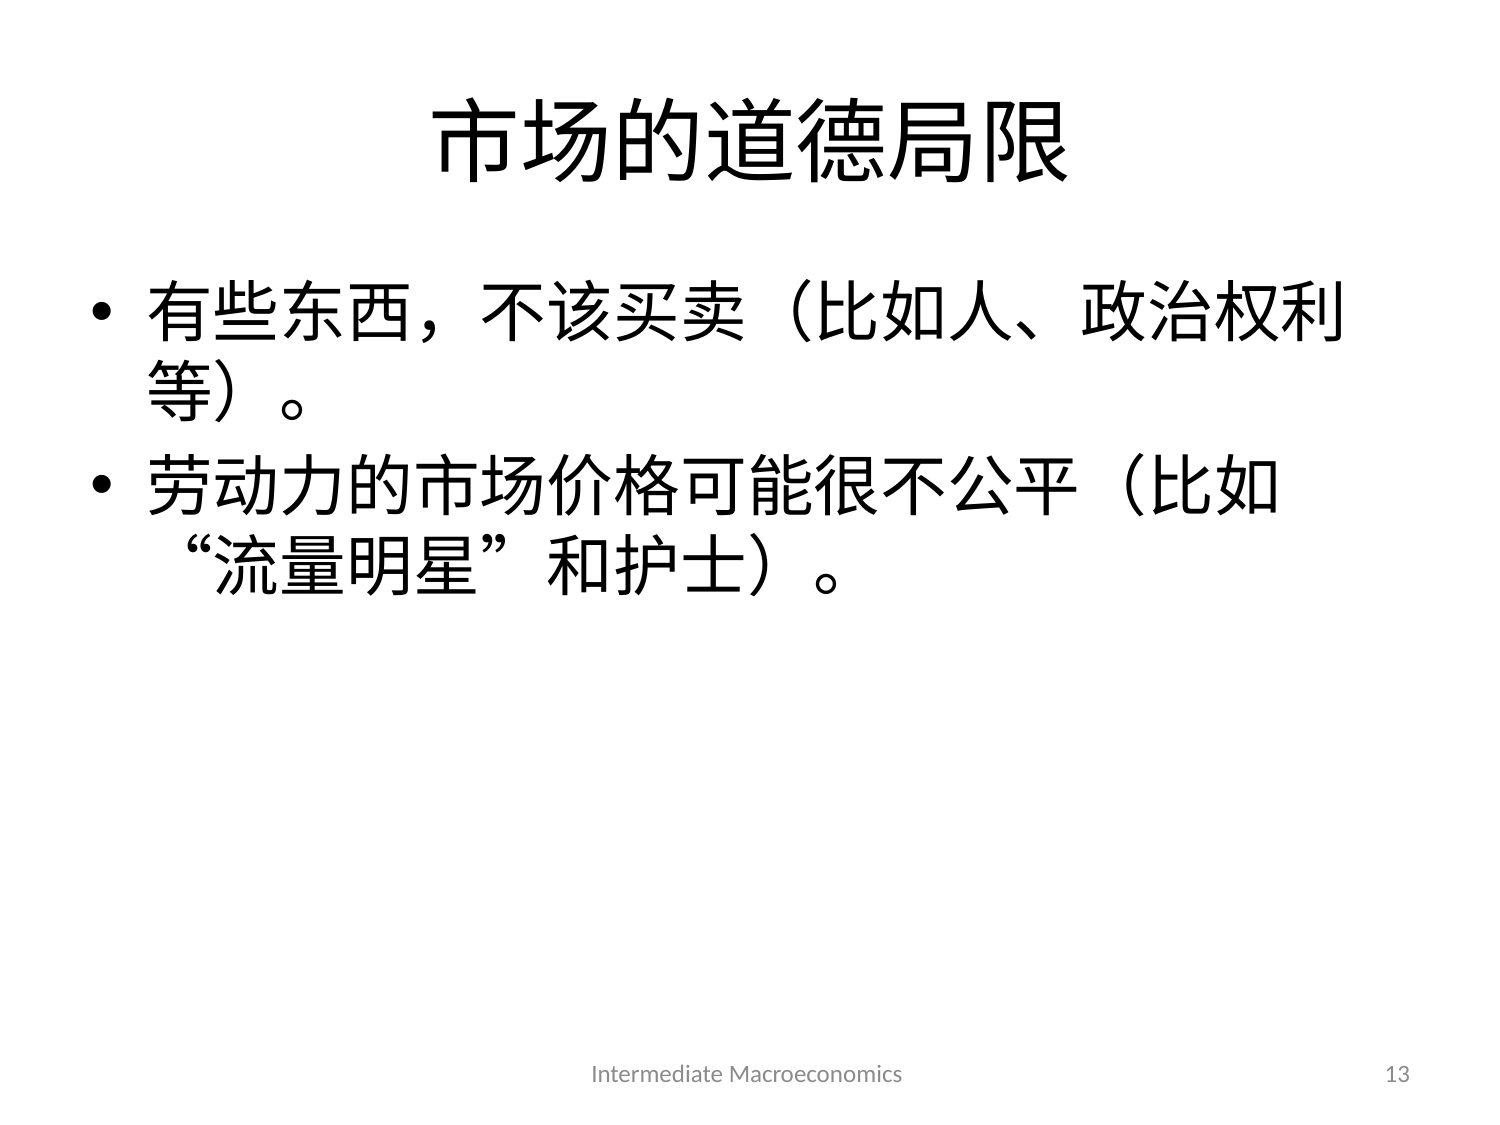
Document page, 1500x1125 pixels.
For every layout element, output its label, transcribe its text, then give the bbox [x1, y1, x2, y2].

slide_number 13 [1074, 1042, 1425, 1103]
footer Intermediate Macroeconomics [512, 1042, 988, 1103]
title 市场的道德局限 [75, 45, 1425, 233]
list 有些东西，不该买卖（比如人、政治权利等）。 劳动力的市场价格可能很不公平（比如“流量明星”和护士）。 [75, 262, 1425, 1005]
